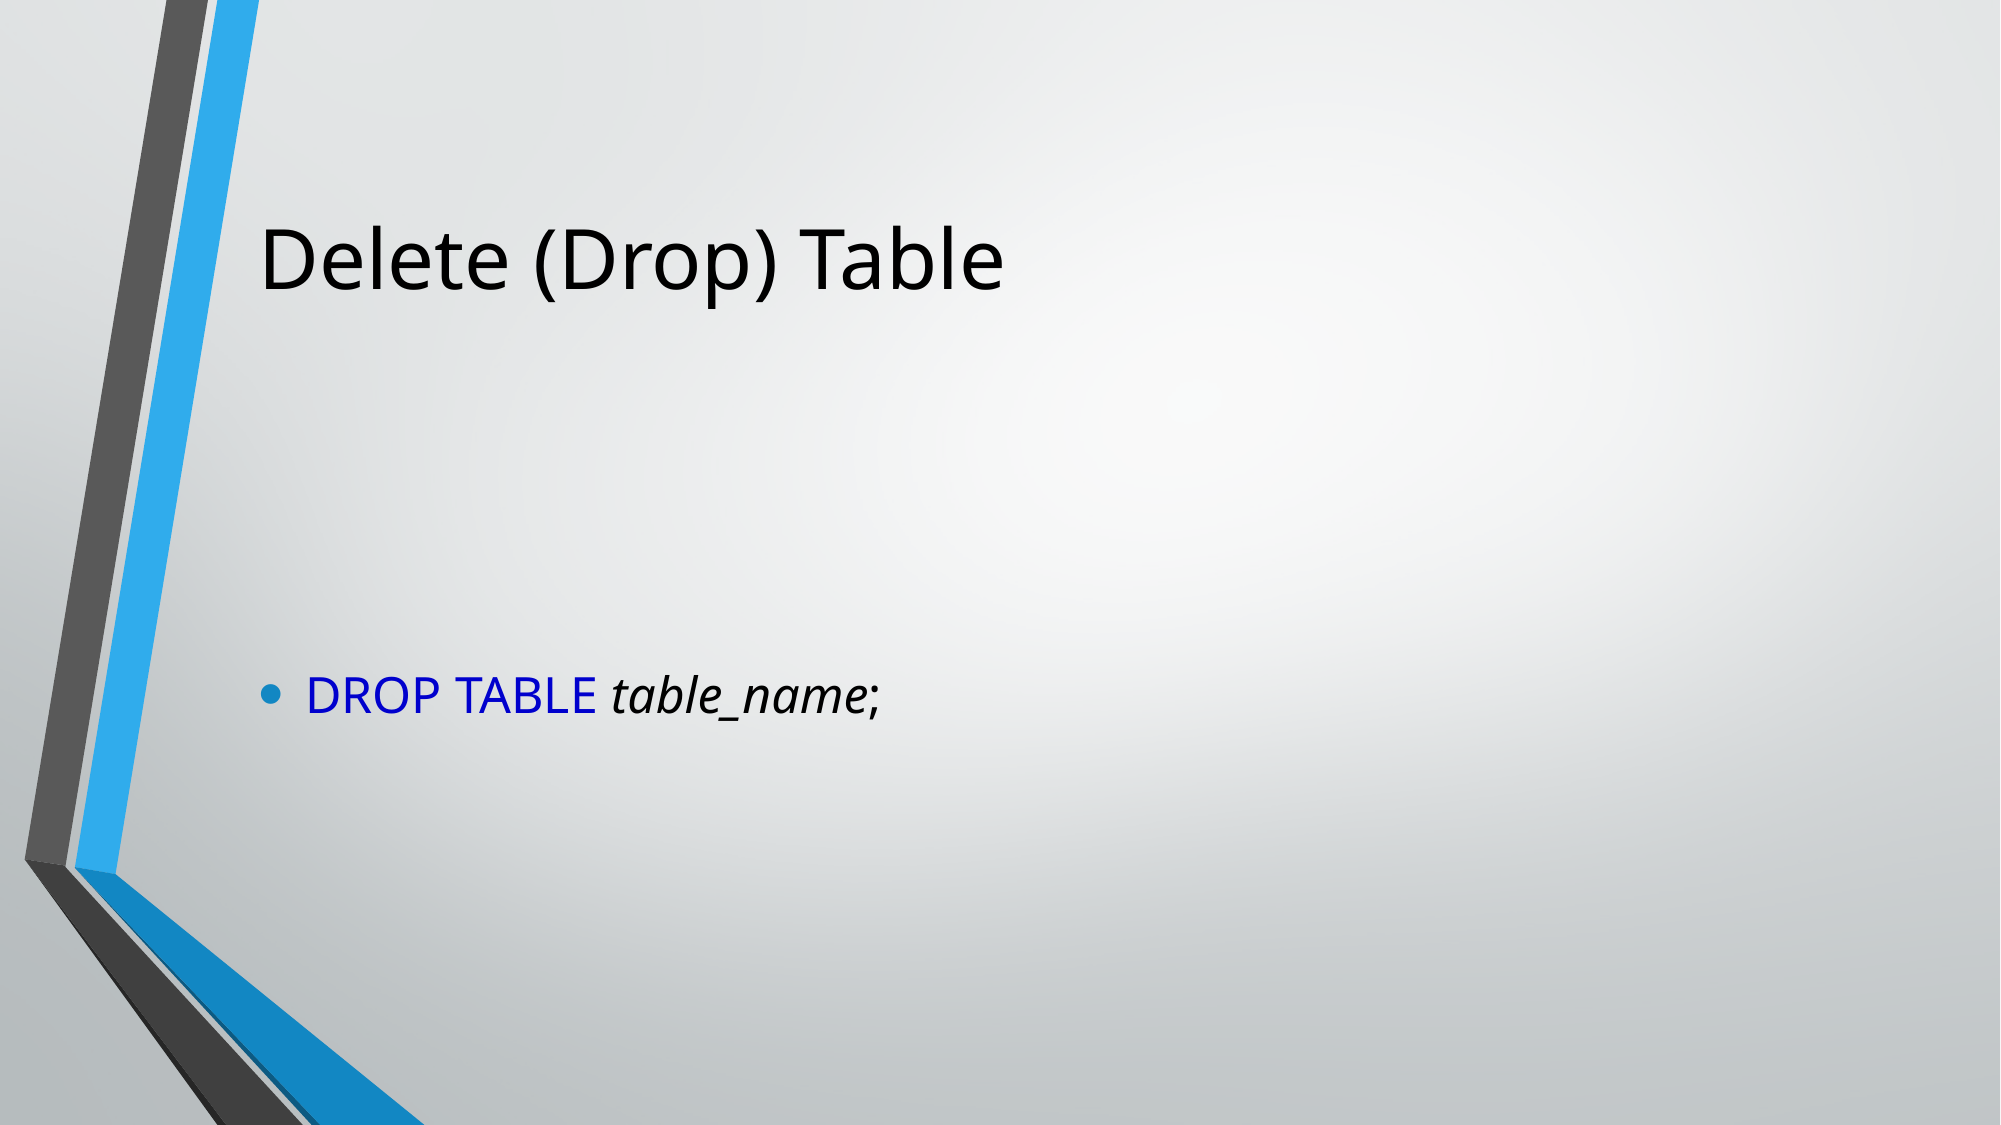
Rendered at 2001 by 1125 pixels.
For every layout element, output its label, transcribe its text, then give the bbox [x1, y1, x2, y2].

list DROP TABLE table_name; [243, 437, 1887, 950]
title Delete (Drop) Table [243, 112, 1887, 400]
